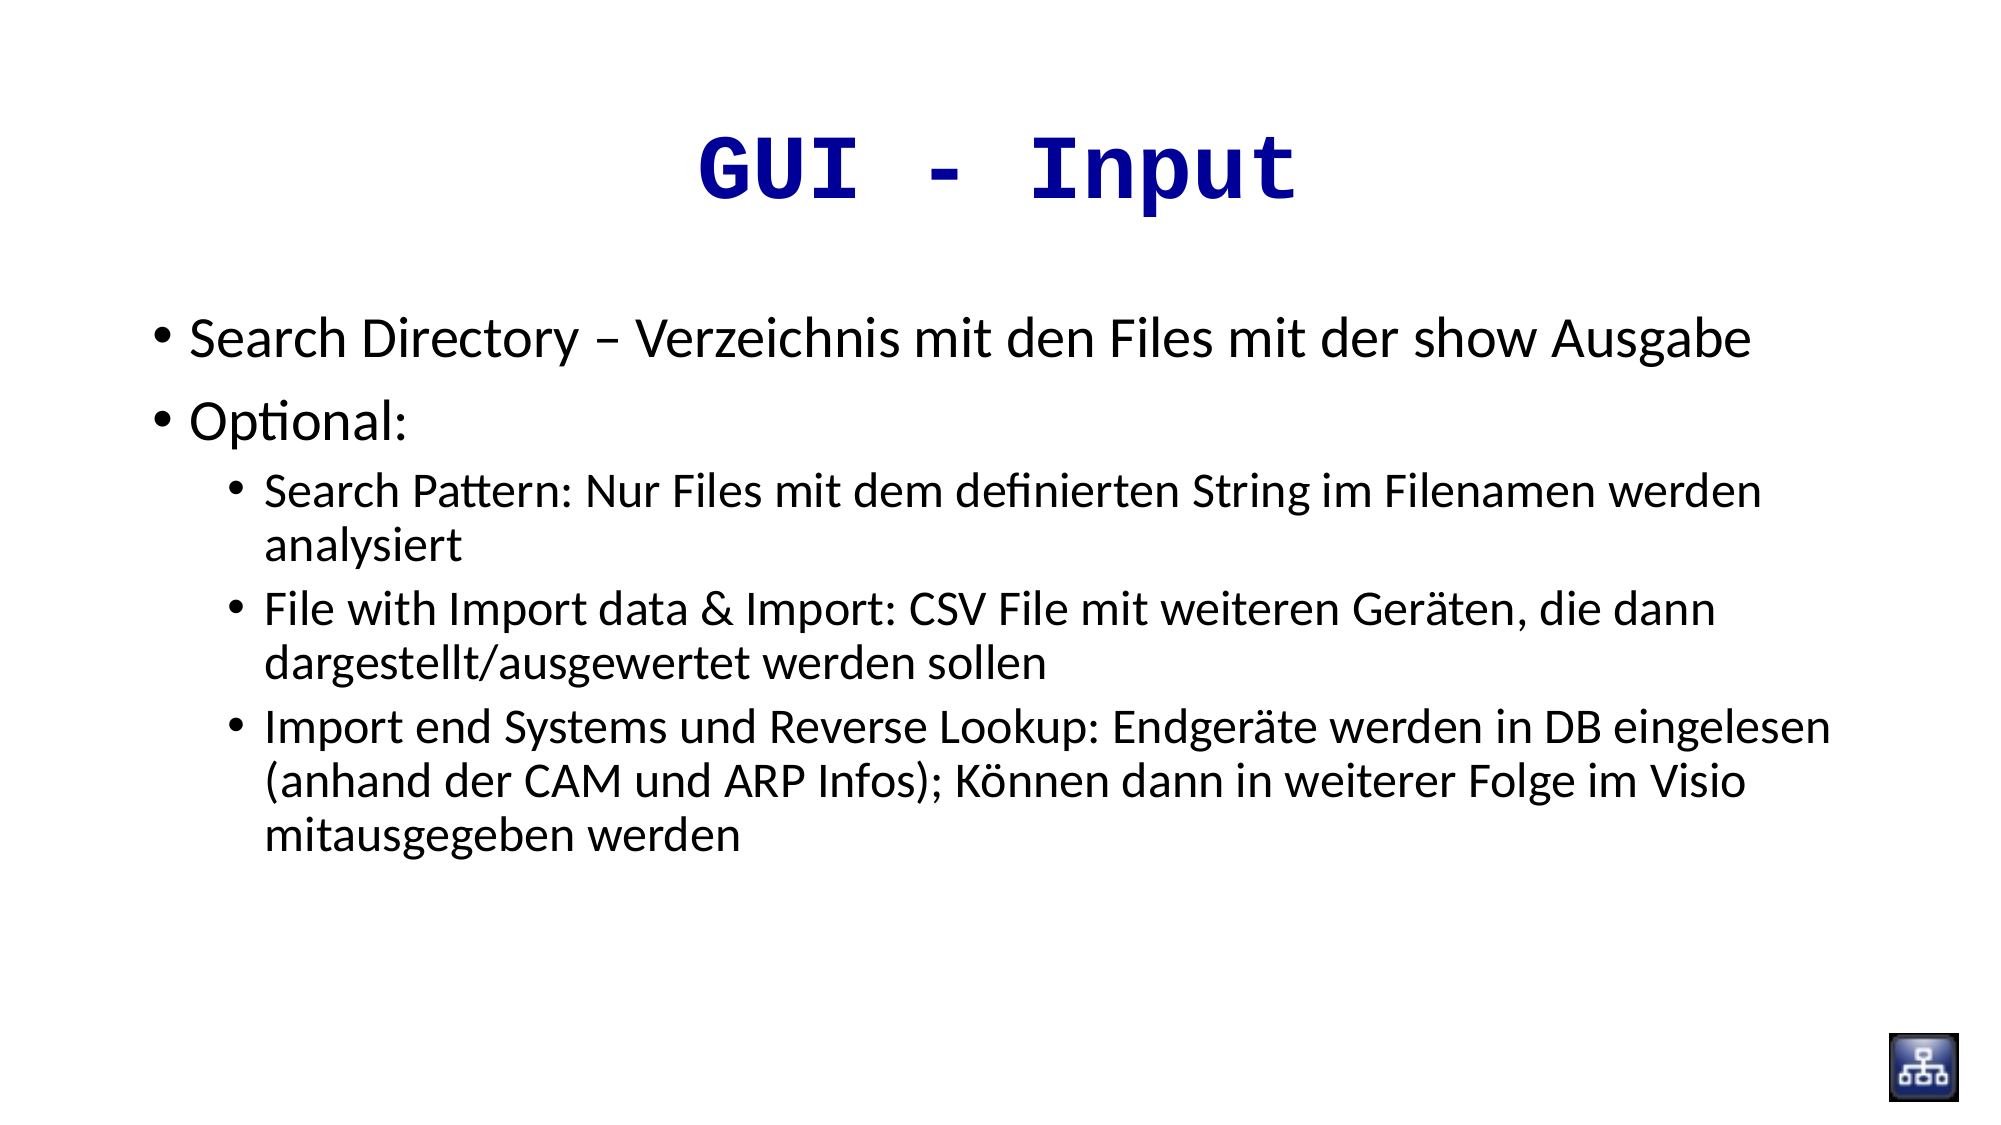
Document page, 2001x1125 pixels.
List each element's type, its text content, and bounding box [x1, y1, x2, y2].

picture [1889, 1033, 1959, 1102]
title GUI - Input [137, 59, 1863, 278]
list Search Directory – Verzeichnis mit den Files mit der show Ausgabe Optional: Search Pattern: Nur Files mit dem definierten String im Filenamen werden analysiert File with Import data & Import: CSV File mit weiteren Geräten, die dann dargestellt/ausgewertet werden sollen Import end Systems und Reverse Lookup: Endgeräte werden in DB eingelesen (anhand der CAM und ARP Infos); Können dann in weiterer Folge im Visio mitausgegeben werden [137, 299, 1863, 1014]
